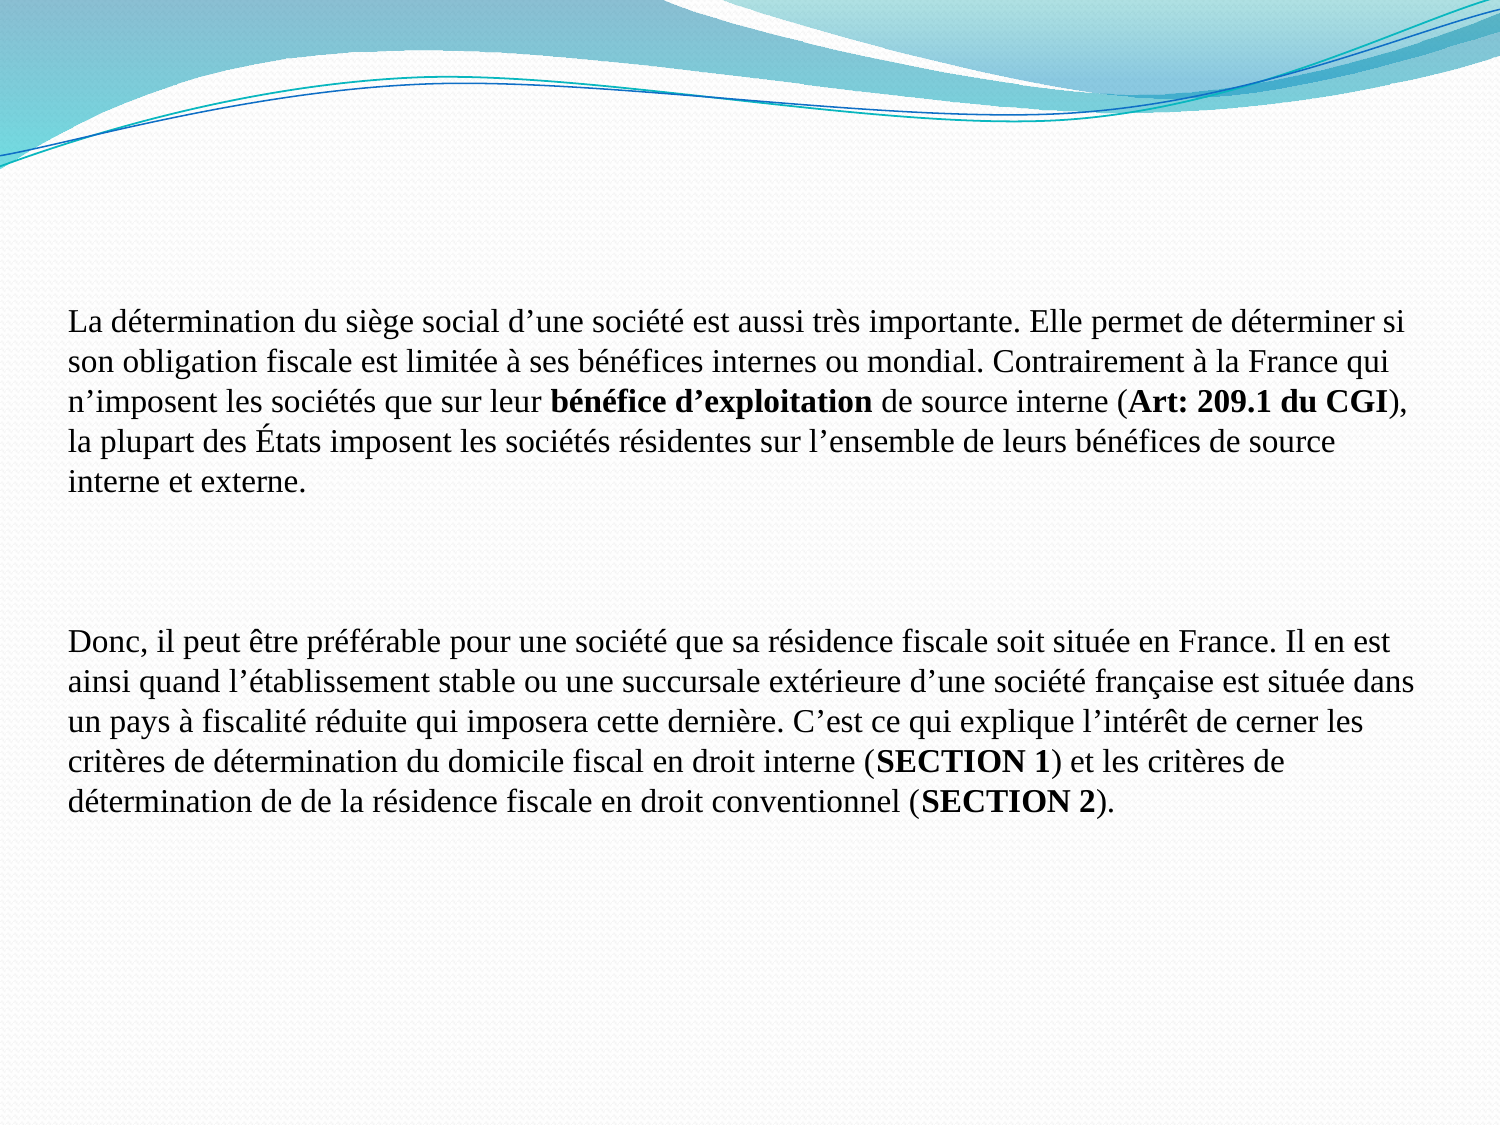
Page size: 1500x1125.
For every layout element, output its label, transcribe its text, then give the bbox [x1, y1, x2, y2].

text_box La détermination du siège social d’une société est aussi très importante. Elle permet de déterminer si son obligation fiscale est limitée à ses bénéfices internes ou mondial. Contrairement à la France qui n’imposent les sociétés que sur leur bénéfice d’exploitation de source interne (Art: 209.1 du CGI), la plupart des États imposent les sociétés résidentes sur l’ensemble de leurs bénéfices de source interne et externe. Donc, il peut être préférable pour une société que sa résidence fiscale soit située en France. Il en est ainsi quand l’établissement stable ou une succursale extérieure d’une société française est située dans un pays à fiscalité réduite qui imposera cette dernière. C’est ce qui explique l’intérêt de cerner les critères de détermination du domicile fiscal en droit interne (SECTION 1) et les critères de détermination de de la résidence fiscale en droit conventionnel (SECTION 2). [53, 292, 1447, 827]
